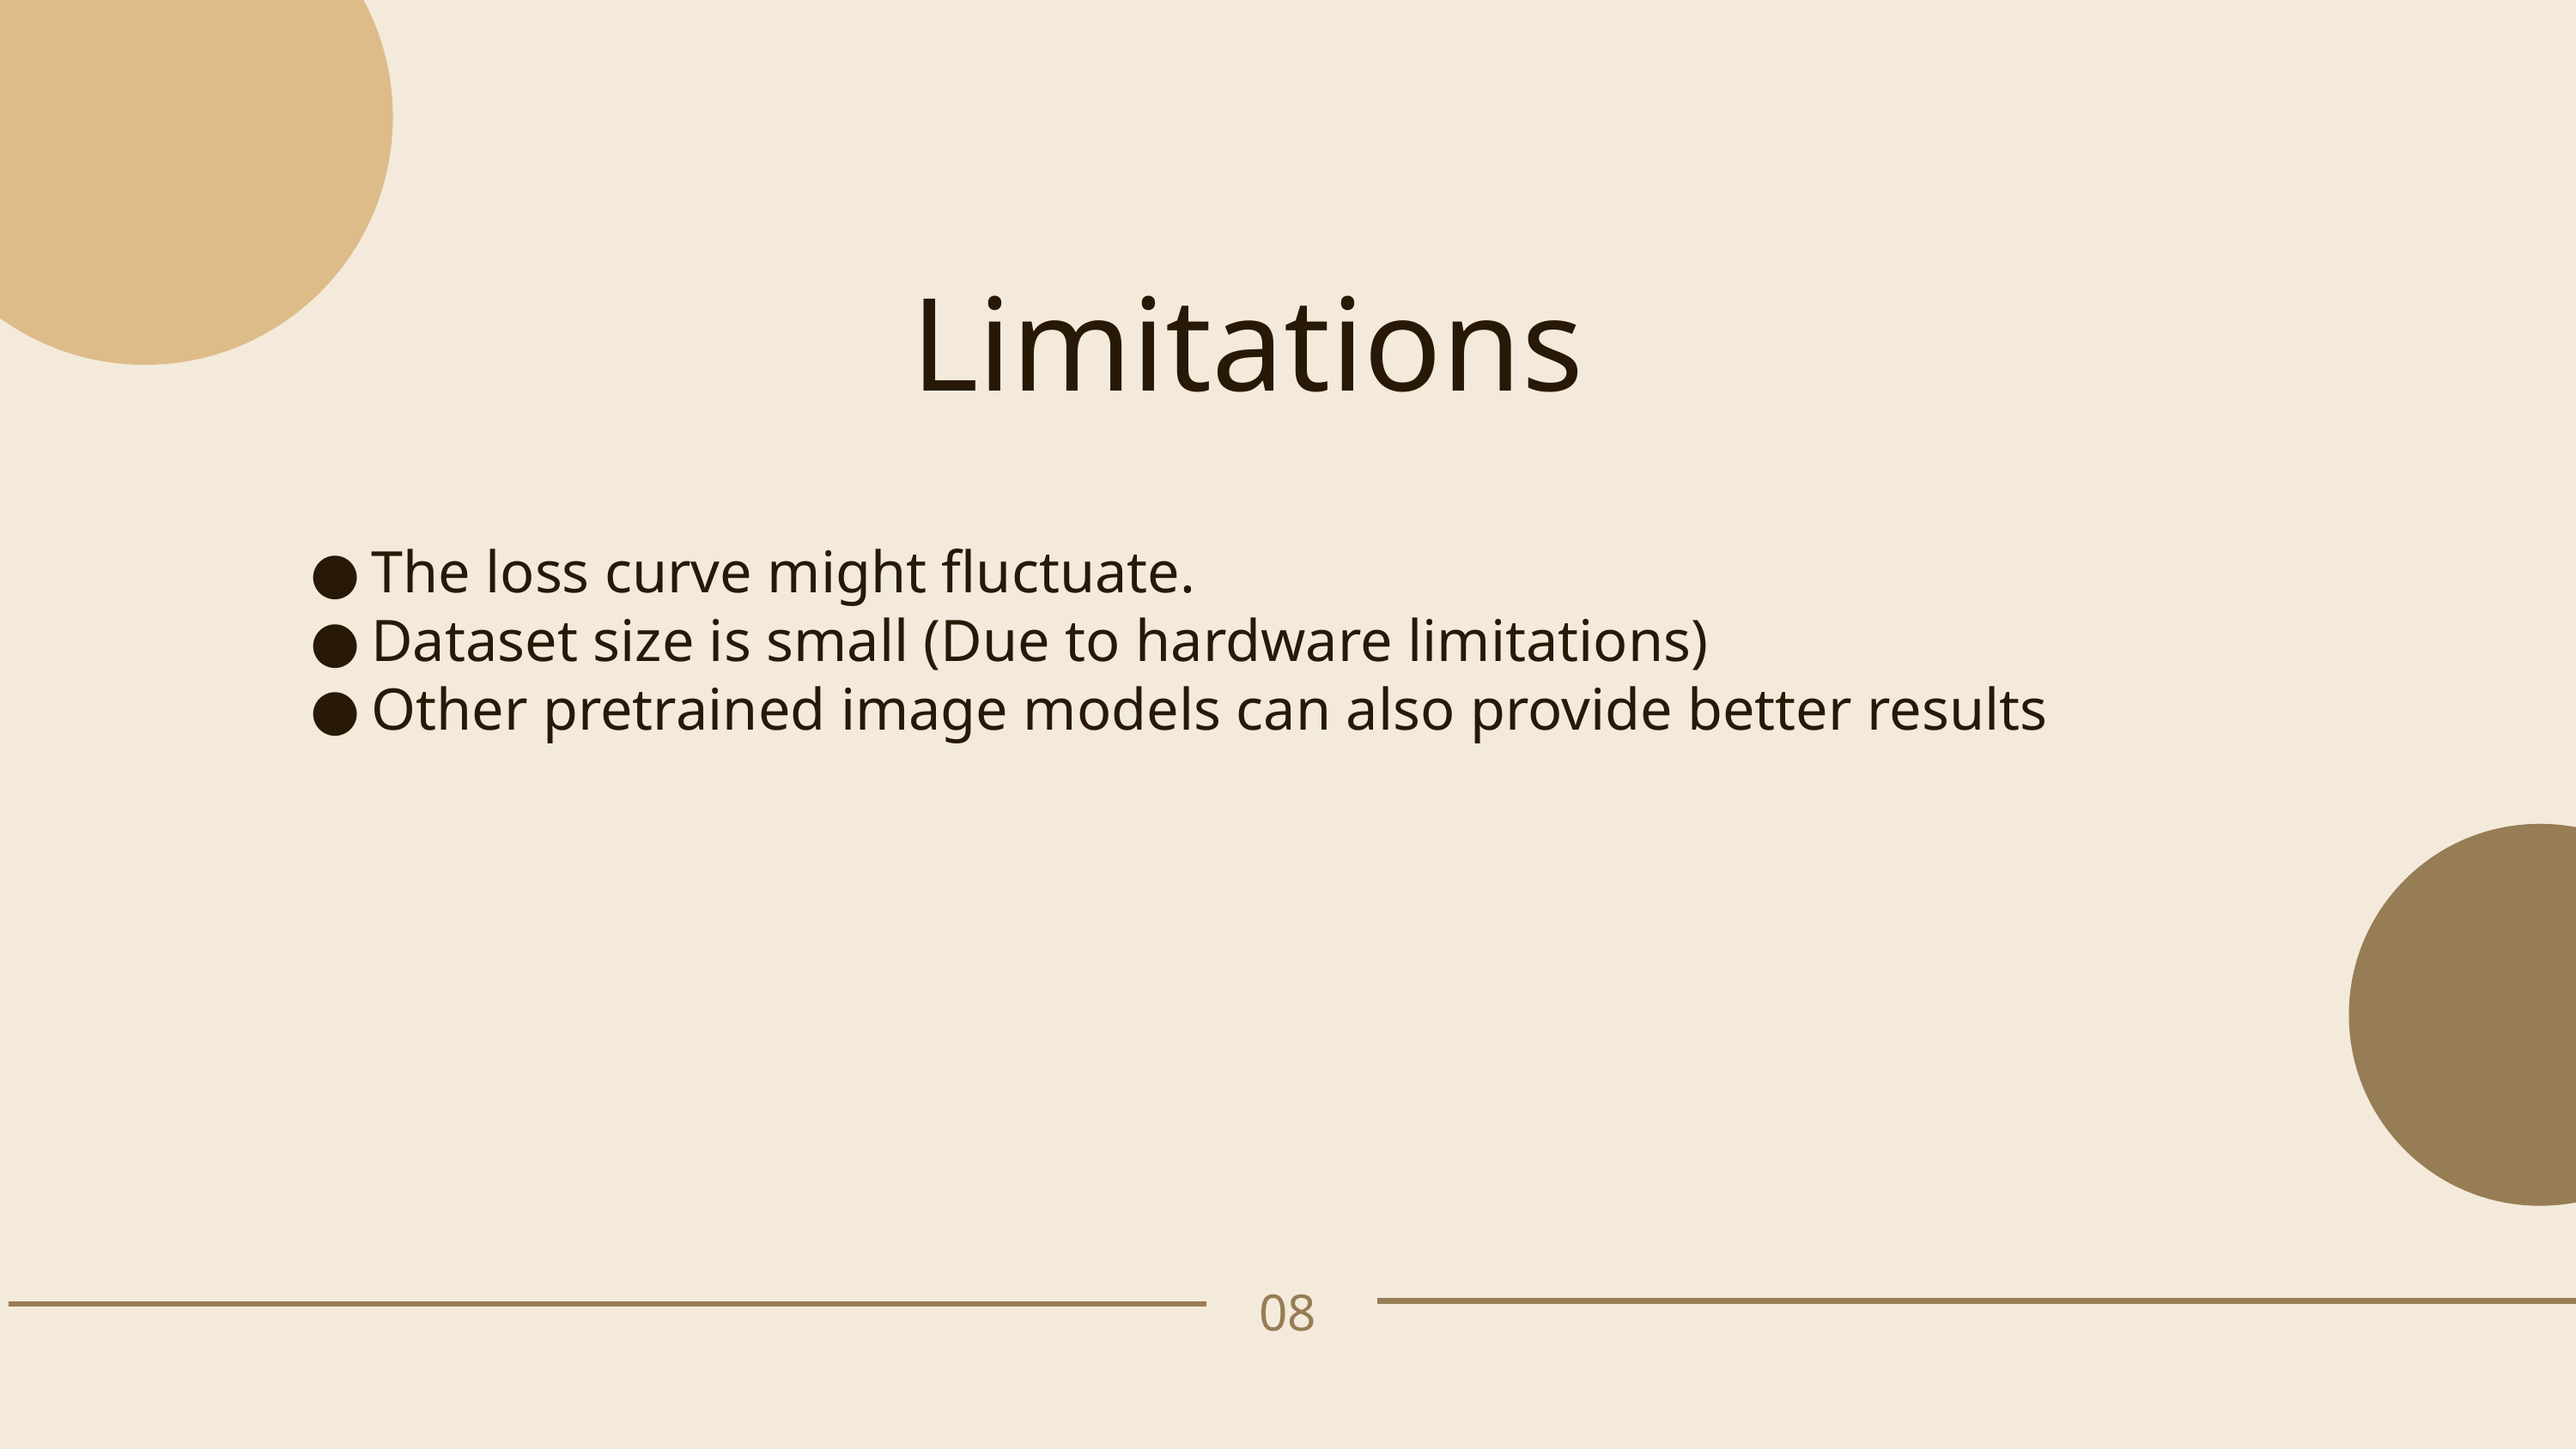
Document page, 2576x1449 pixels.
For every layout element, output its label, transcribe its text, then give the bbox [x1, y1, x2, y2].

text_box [0, 0, 393, 366]
text_box 08 [1169, 1280, 1407, 1341]
text_box The loss curve might fluctuate. Dataset size is small (Due to hardware limitations) Other pretrained image models can also provide better results [294, 523, 2271, 1149]
text_box Limitations [738, 231, 1757, 417]
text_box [2348, 823, 2576, 1206]
